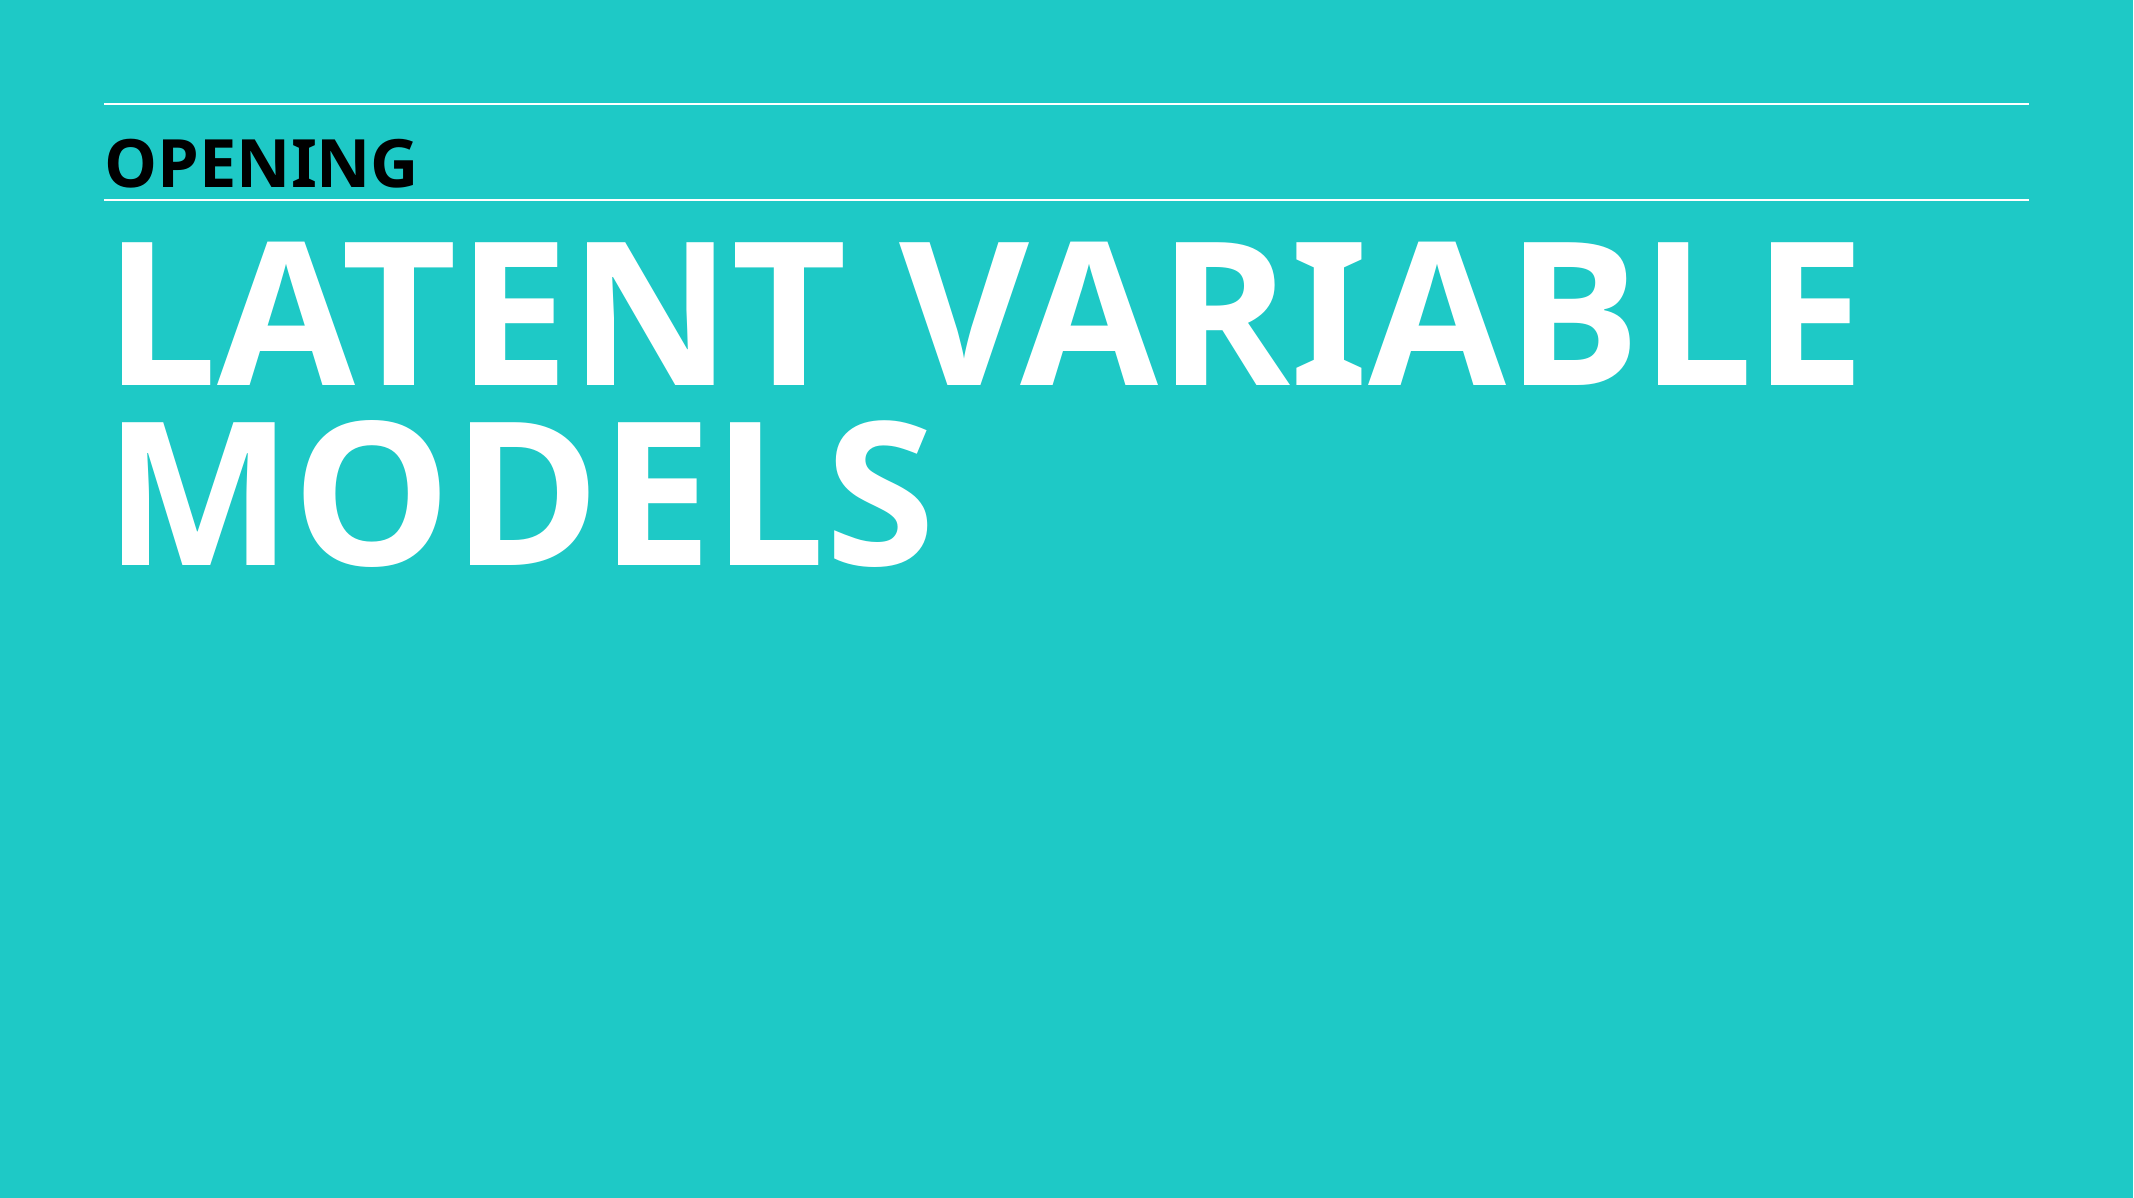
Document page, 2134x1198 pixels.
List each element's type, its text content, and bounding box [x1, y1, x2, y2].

text_box LATENT VARIABLE MODELS [104, 241, 2030, 702]
text_box OPENING [104, 120, 2030, 192]
